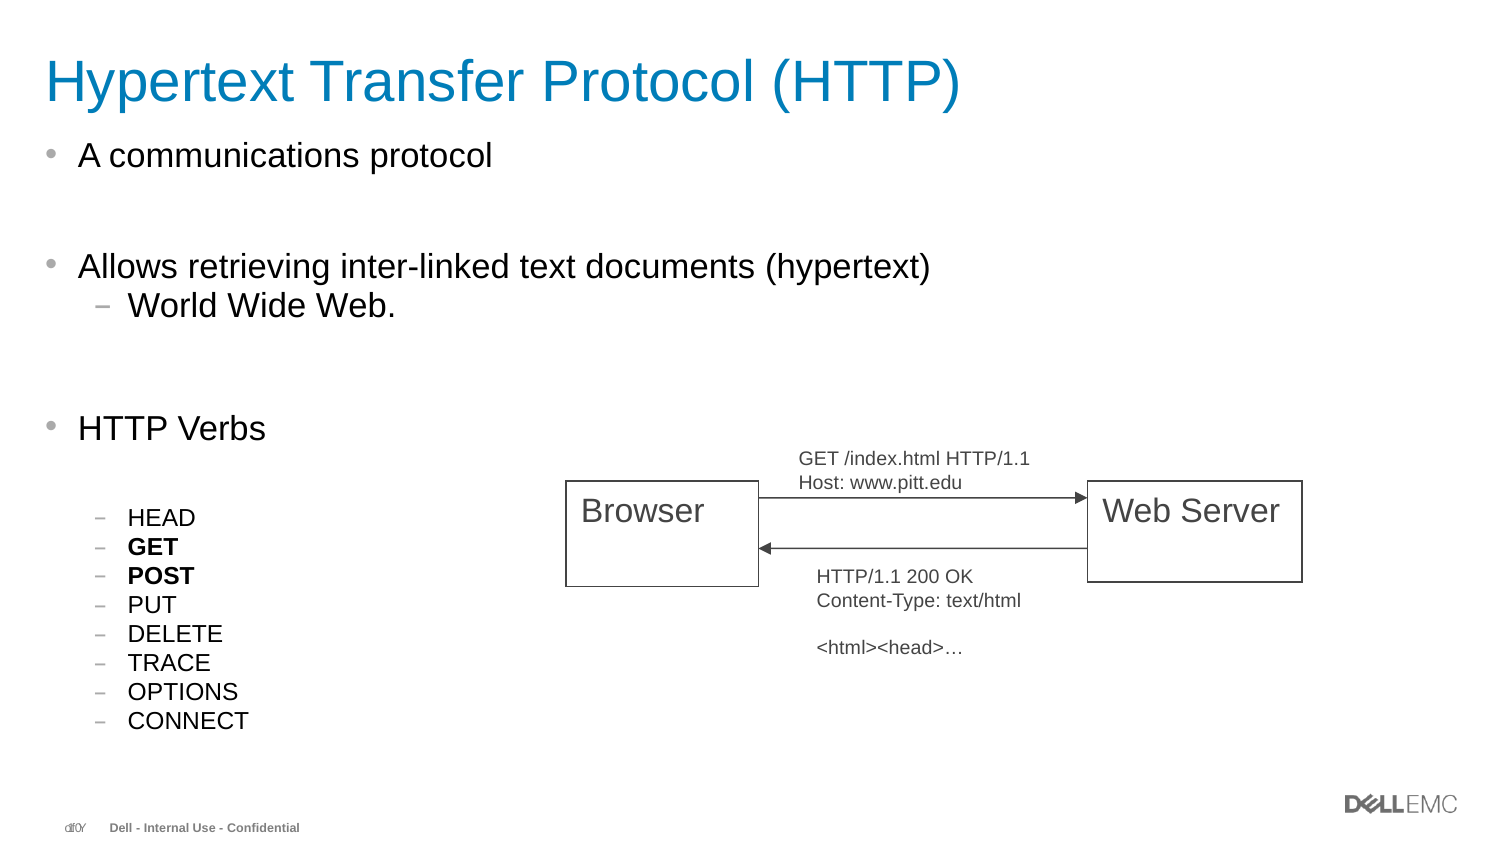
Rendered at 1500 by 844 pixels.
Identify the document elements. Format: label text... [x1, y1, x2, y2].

text_box [1054, 491, 1088, 505]
text_box GET /index.html HTTP/1.1 Host: www.pitt.edu [783, 438, 1054, 501]
text_box Browser [565, 480, 759, 587]
list A communications protocol Allows retrieving inter-linked text documents (hypertext) World Wide Web. HTTP Verbs HEAD GET POST PUT DELETE TRACE OPTIONS CONNECT [45, 141, 1350, 741]
text_box Web Server [1087, 480, 1302, 583]
title Hypertext Transfer Protocol (HTTP) [45, 43, 1350, 117]
text_box HTTP/1.1 200 OK Content-Type: text/html <html><head>… [801, 556, 1037, 666]
text_box [758, 542, 1088, 555]
picture [1345, 793, 1457, 814]
